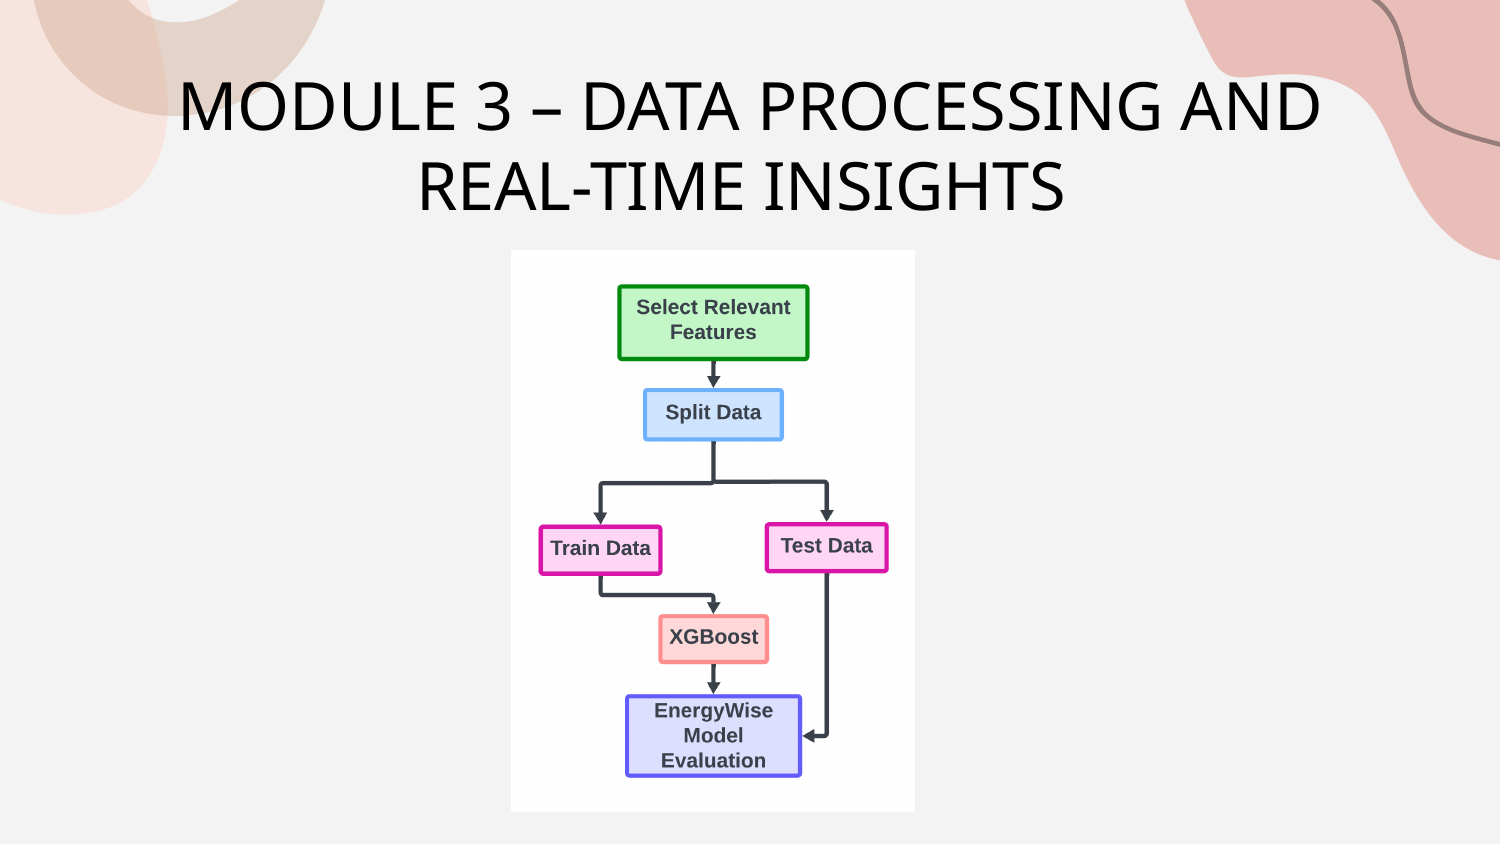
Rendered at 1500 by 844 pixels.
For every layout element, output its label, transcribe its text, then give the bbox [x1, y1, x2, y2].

title MODULE 3 – DATA PROCESSING AND REAL-TIME INSIGHTS [118, 48, 1382, 143]
picture [511, 250, 915, 812]
